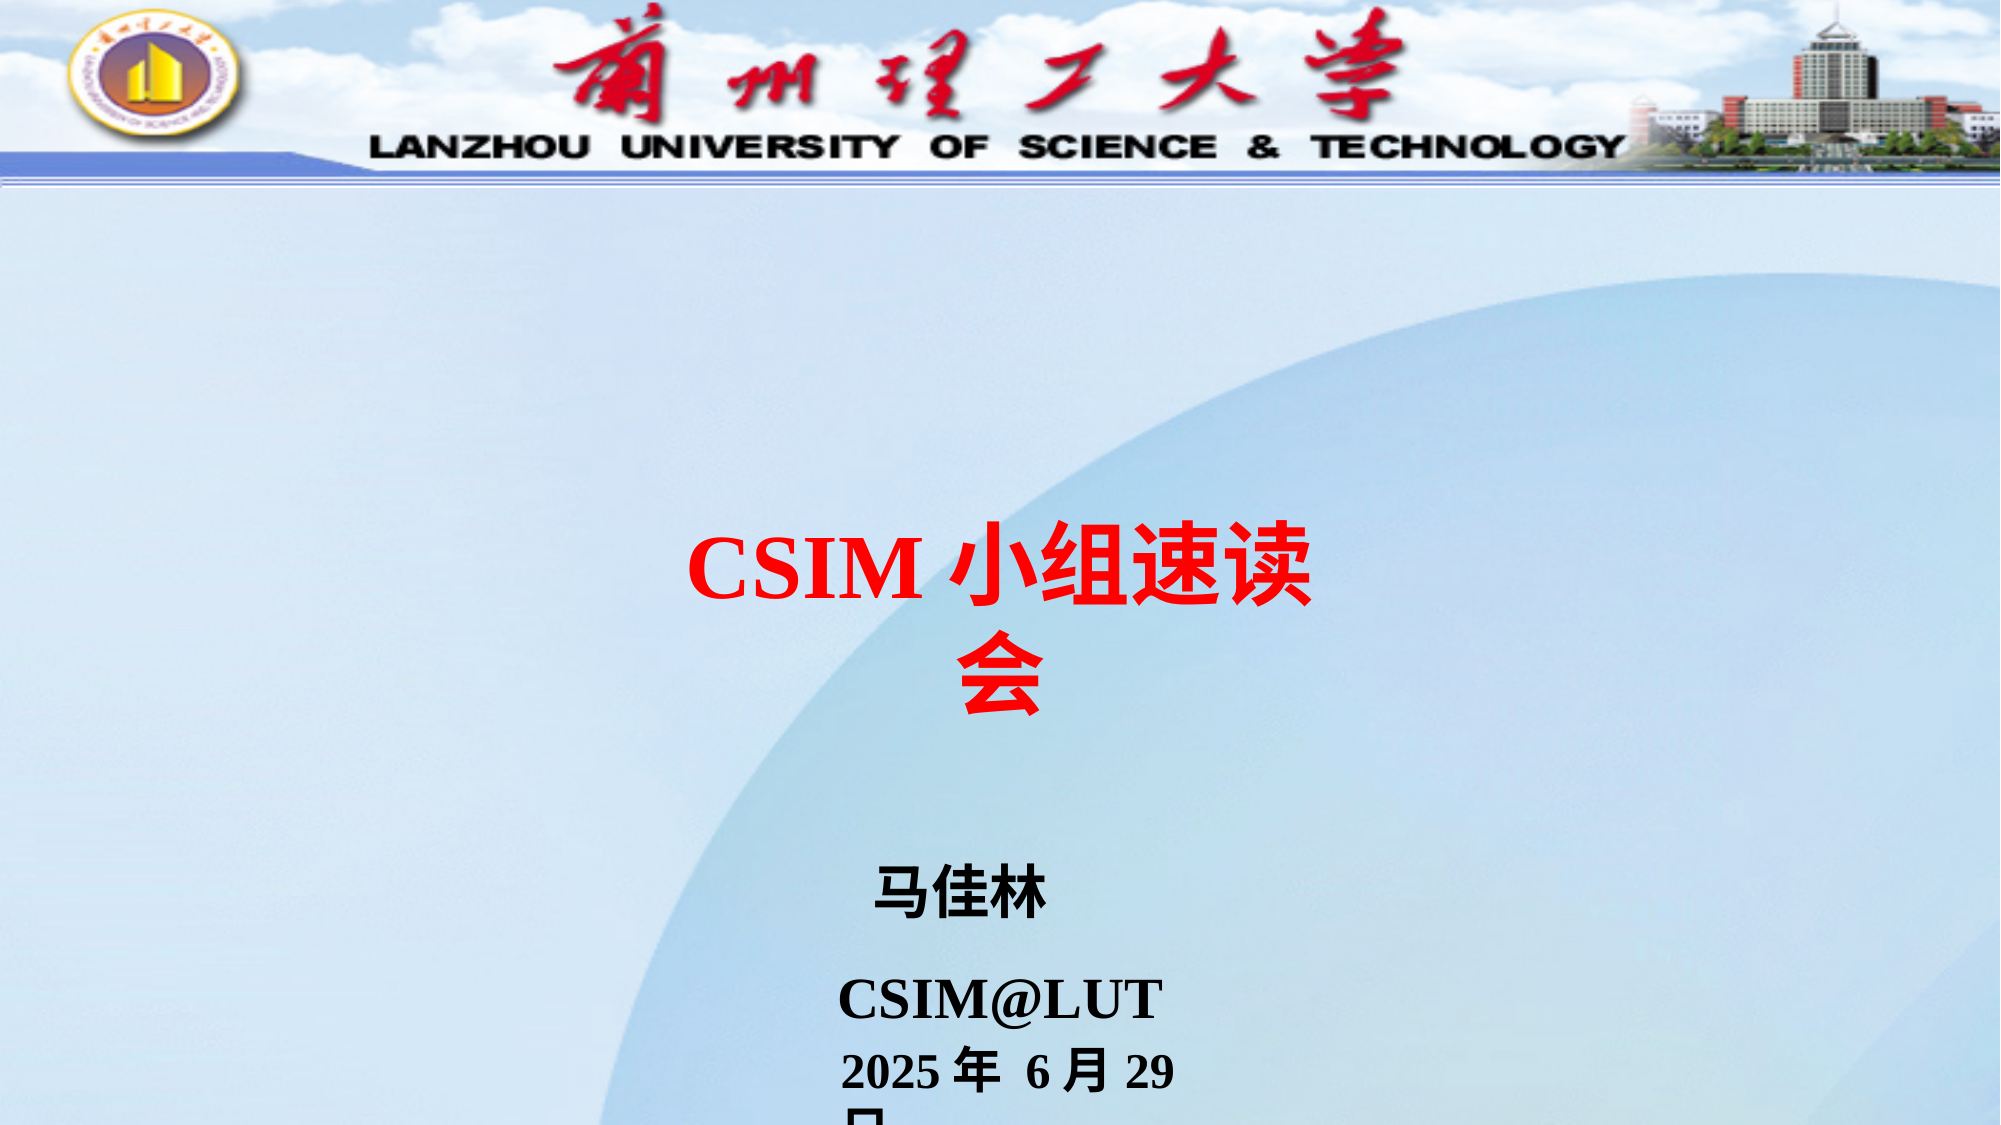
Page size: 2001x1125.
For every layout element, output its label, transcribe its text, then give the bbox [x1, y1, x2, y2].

picture [0, 0, 2000, 1125]
text_box 马佳林 [842, 819, 1158, 933]
text_box CSIM小组速读会 [631, 499, 1369, 734]
text_box 2025年 6月29日 [825, 1031, 1237, 1125]
text_box CSIM@LUT [813, 921, 1187, 1038]
